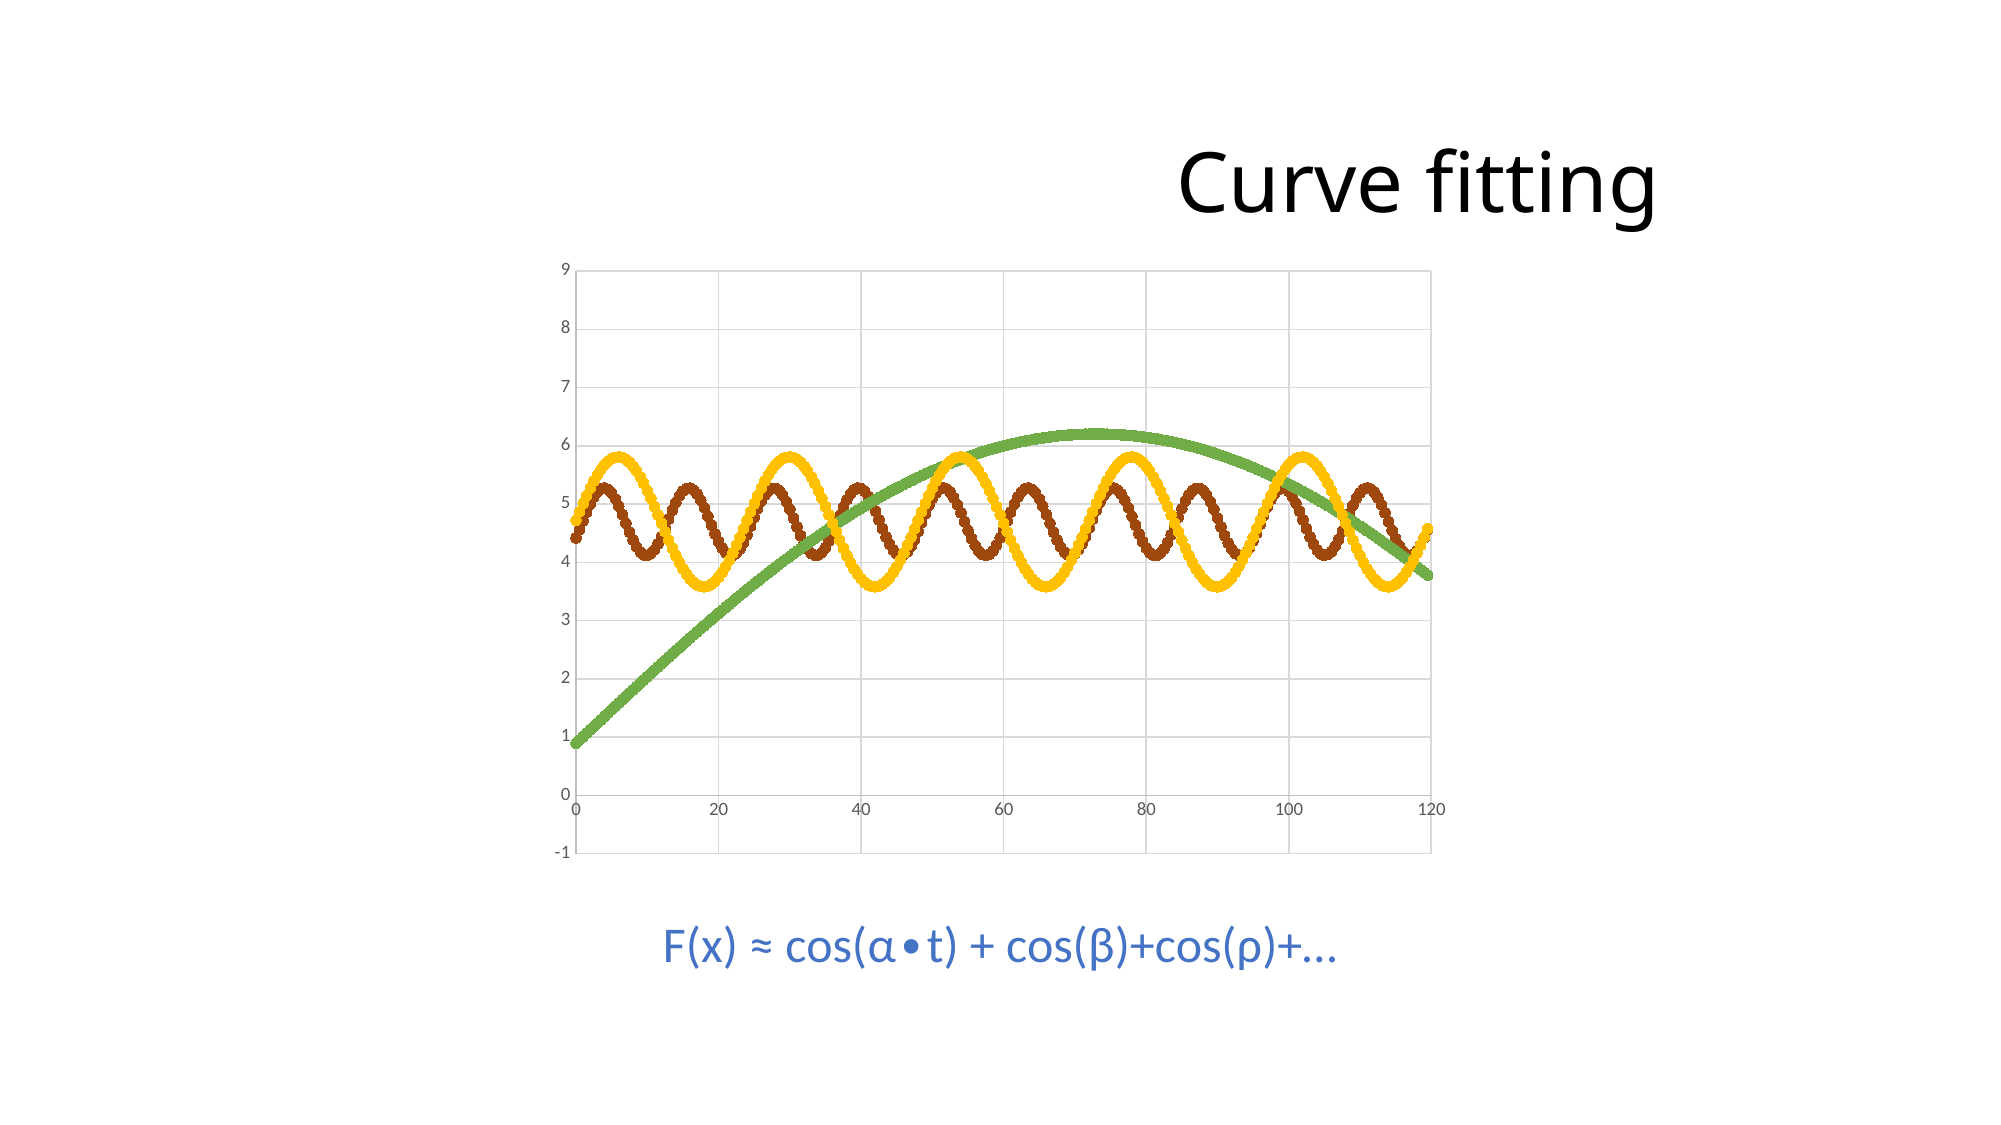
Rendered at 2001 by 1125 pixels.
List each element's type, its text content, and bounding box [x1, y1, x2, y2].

chart [535, 249, 1464, 876]
title Curve fitting [324, 115, 1675, 256]
text_box F(x) ≈ cos(α∙t) + cos(β)+cos(ρ)+… [580, 905, 1420, 980]
